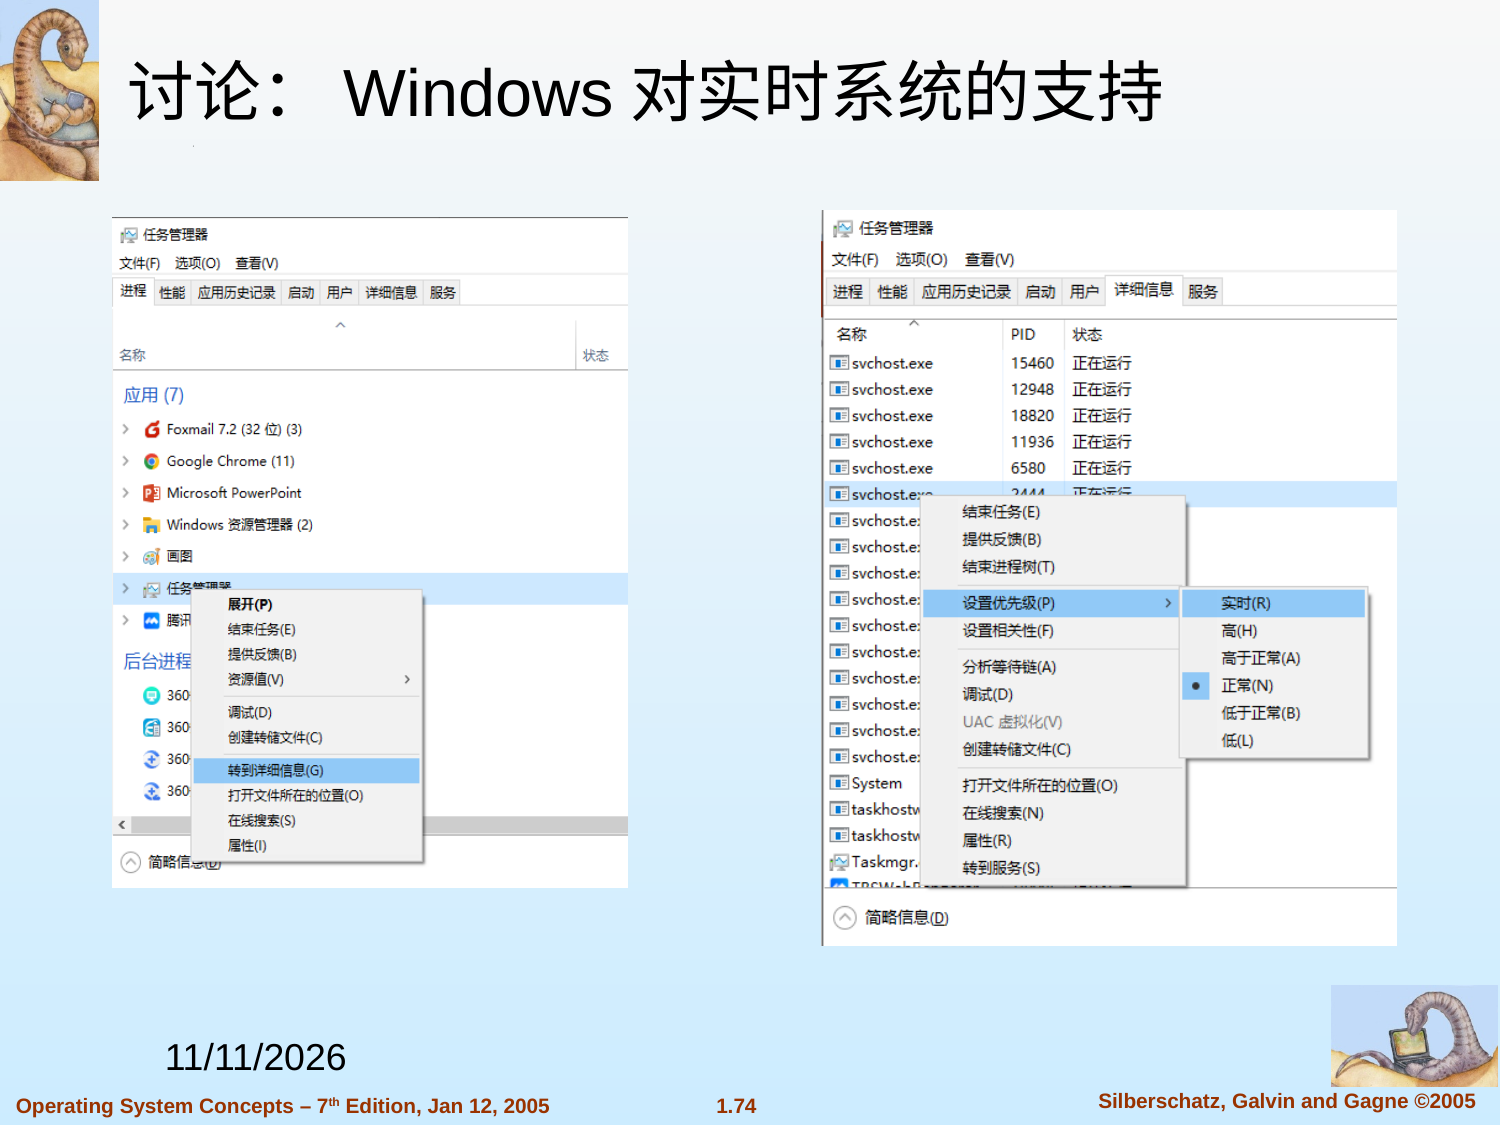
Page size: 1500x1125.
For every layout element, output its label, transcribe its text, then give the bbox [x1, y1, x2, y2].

picture [1331, 985, 1498, 1087]
text_box 2022/9/7 [150, 1025, 475, 1101]
picture [0, 0, 99, 181]
picture [821, 210, 1398, 947]
title 讨论：Windows对实时系统的支持 [112, 37, 1438, 138]
picture [112, 216, 628, 888]
